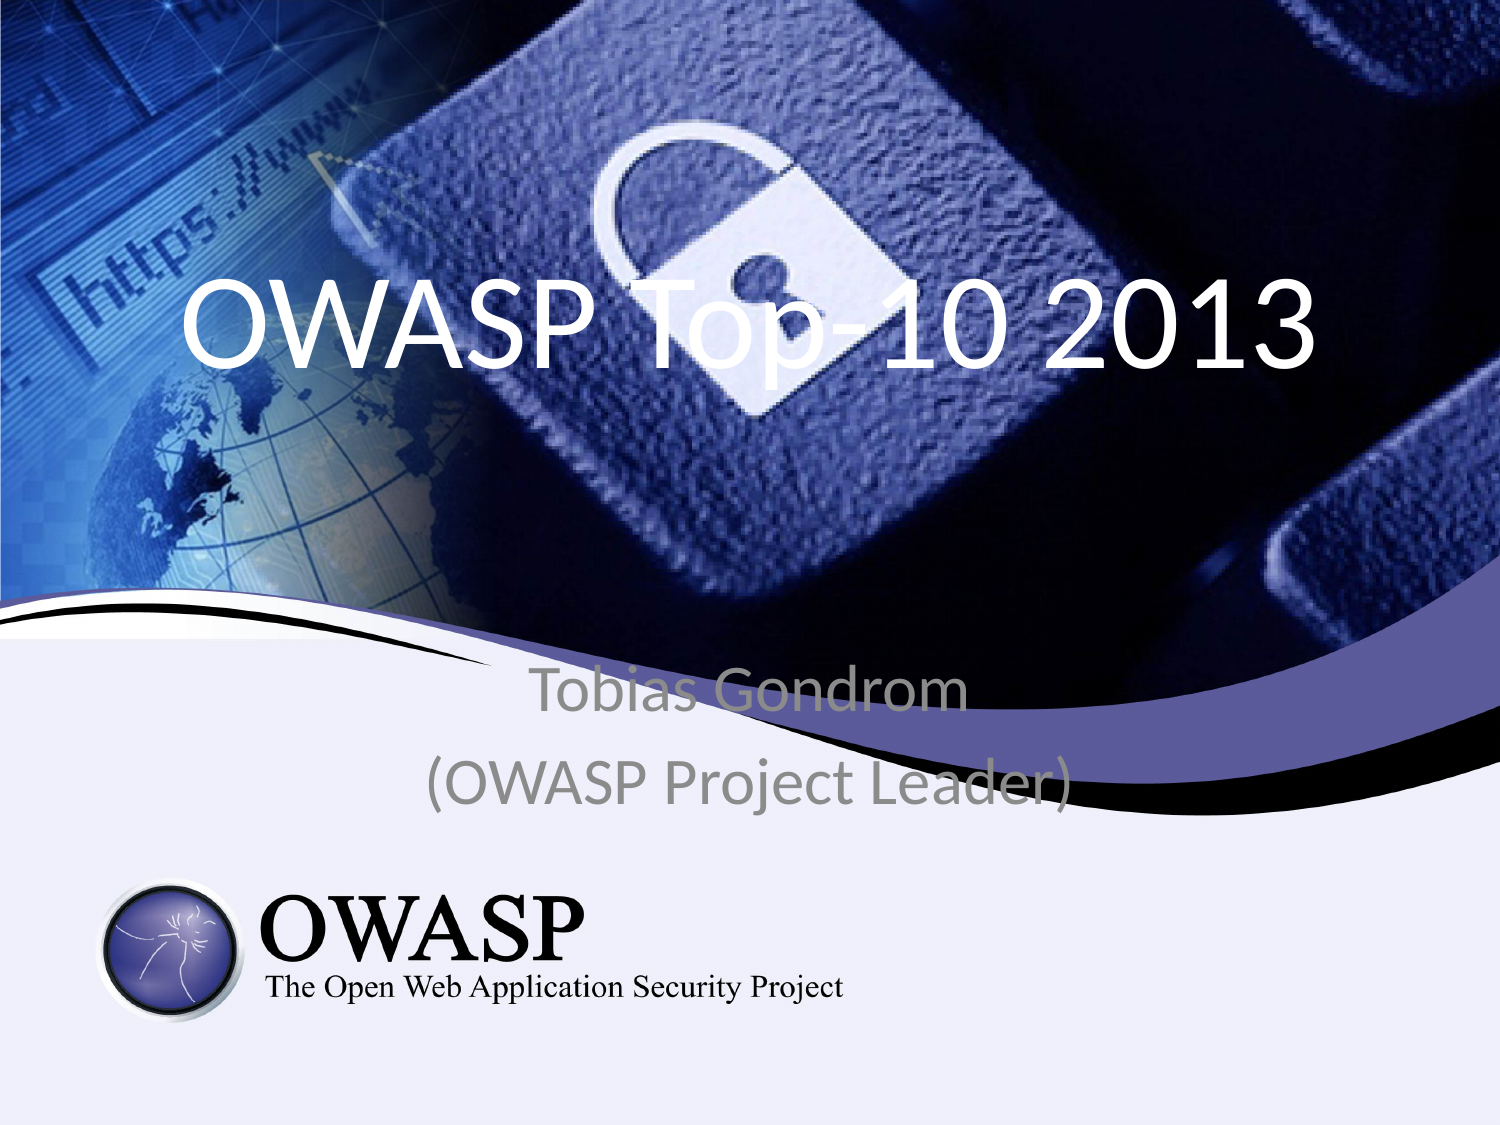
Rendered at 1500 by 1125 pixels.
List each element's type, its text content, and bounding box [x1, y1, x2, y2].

title OWASP Top-10 2013 [112, 37, 1388, 591]
picture [0, 0, 1500, 1125]
subtitle Tobias Gondrom (OWASP Project Leader) [225, 637, 1275, 925]
